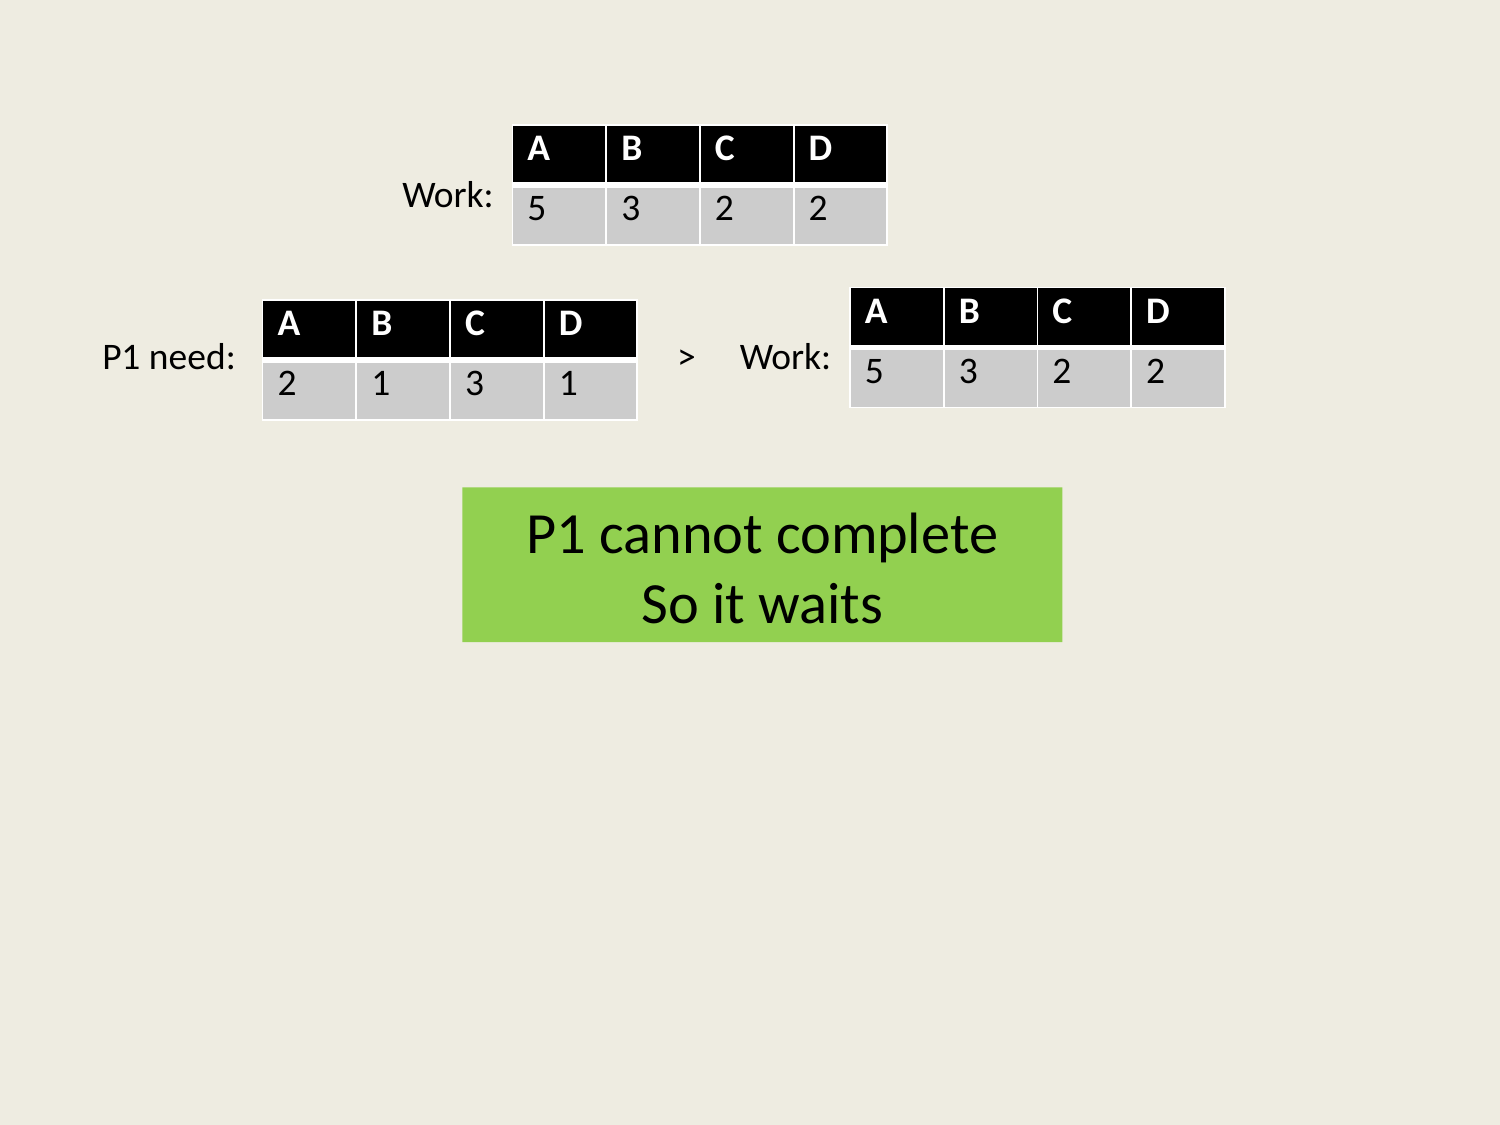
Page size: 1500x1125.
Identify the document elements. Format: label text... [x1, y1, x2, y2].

text_box Work: [387, 162, 512, 223]
table_header A [513, 126, 605, 182]
table_cell 1 [357, 363, 449, 419]
table_cell 2 [1038, 350, 1130, 407]
text_box > [662, 324, 725, 385]
table_header C [1038, 288, 1130, 345]
table_cell 2 [701, 188, 793, 244]
table_cell 3 [945, 350, 1037, 407]
table_cell 1 [545, 363, 636, 419]
text_box Work: [725, 324, 849, 385]
table_cell 2 [263, 363, 355, 419]
text_box P1 need: [87, 324, 263, 385]
table_header B [945, 288, 1037, 345]
table_header B [607, 126, 699, 182]
table_cell 3 [607, 188, 699, 244]
text_box P1 cannot complete So it waits [462, 487, 1063, 643]
table_header D [795, 126, 886, 182]
table_cell 2 [1132, 350, 1224, 407]
table_cell 5 [513, 188, 605, 244]
table_header C [701, 126, 793, 182]
table_cell 2 [795, 188, 886, 244]
table_header A [263, 301, 355, 357]
table_header C [451, 301, 543, 357]
table_header B [357, 301, 449, 357]
table_header D [545, 301, 636, 357]
table_header D [1132, 288, 1224, 345]
table_cell 5 [851, 350, 943, 407]
table_cell 3 [451, 363, 543, 419]
table_header A [851, 288, 943, 345]
